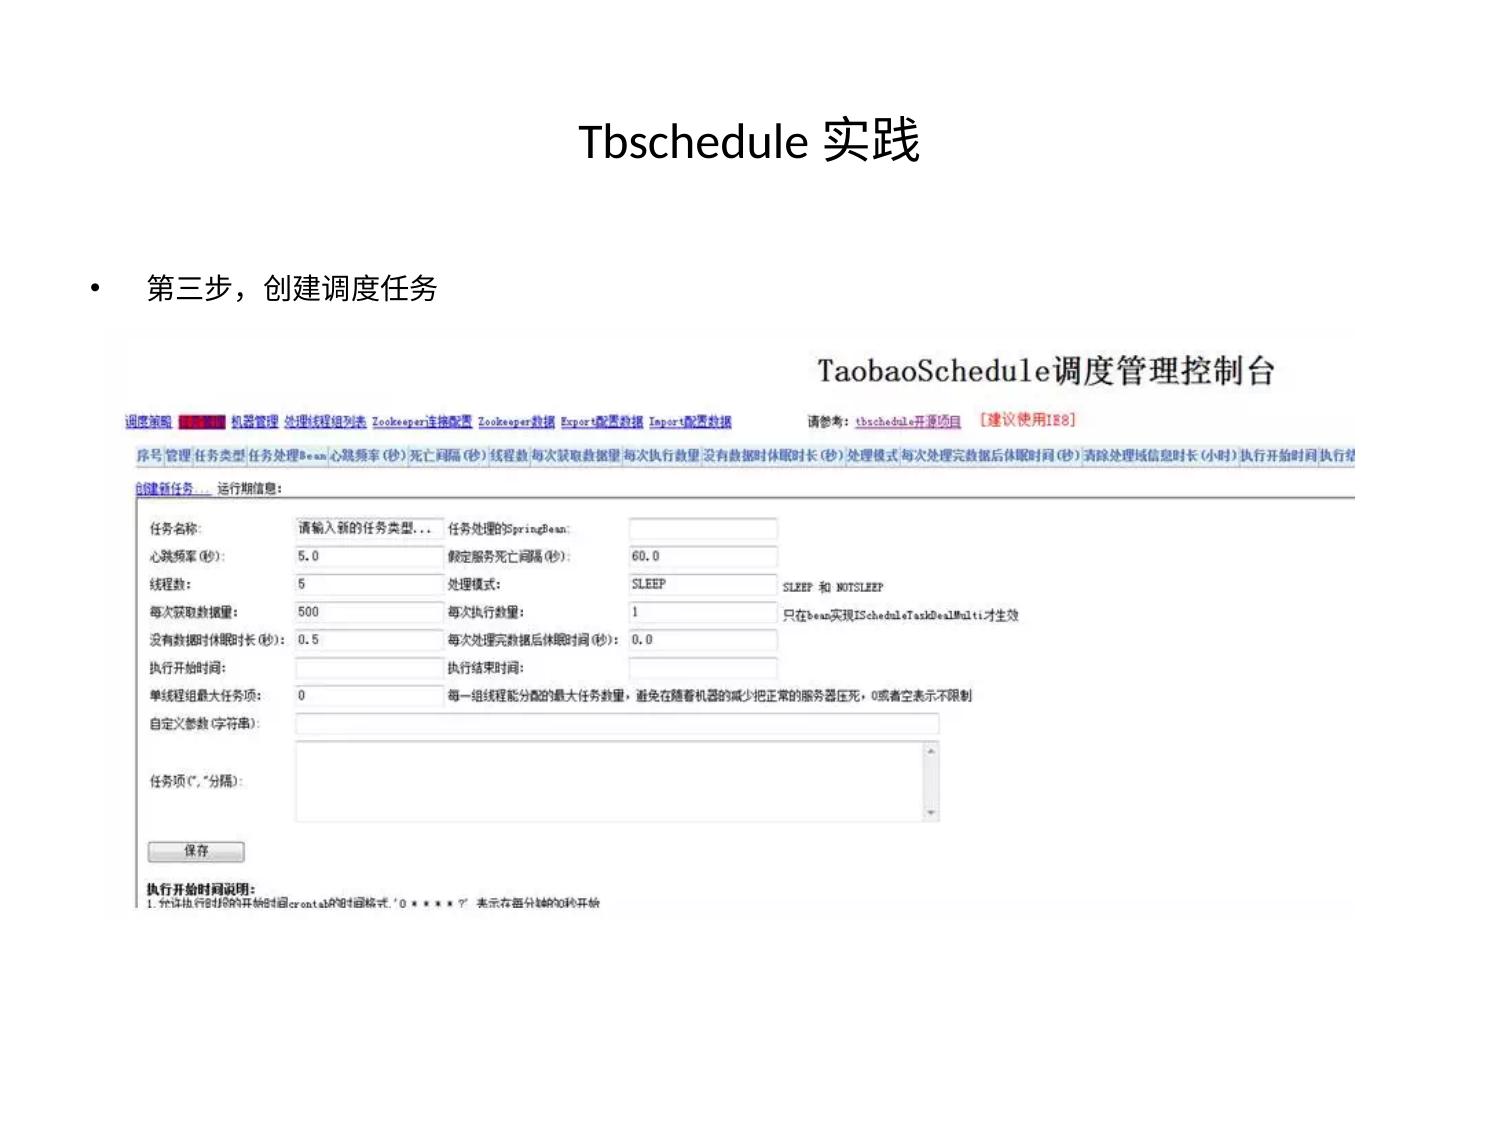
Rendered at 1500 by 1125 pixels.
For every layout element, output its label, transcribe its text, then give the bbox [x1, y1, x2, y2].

title Tbschedule实践 [75, 45, 1425, 233]
list 第三步，创建调度任务 [75, 262, 1425, 1005]
picture [105, 327, 1355, 920]
